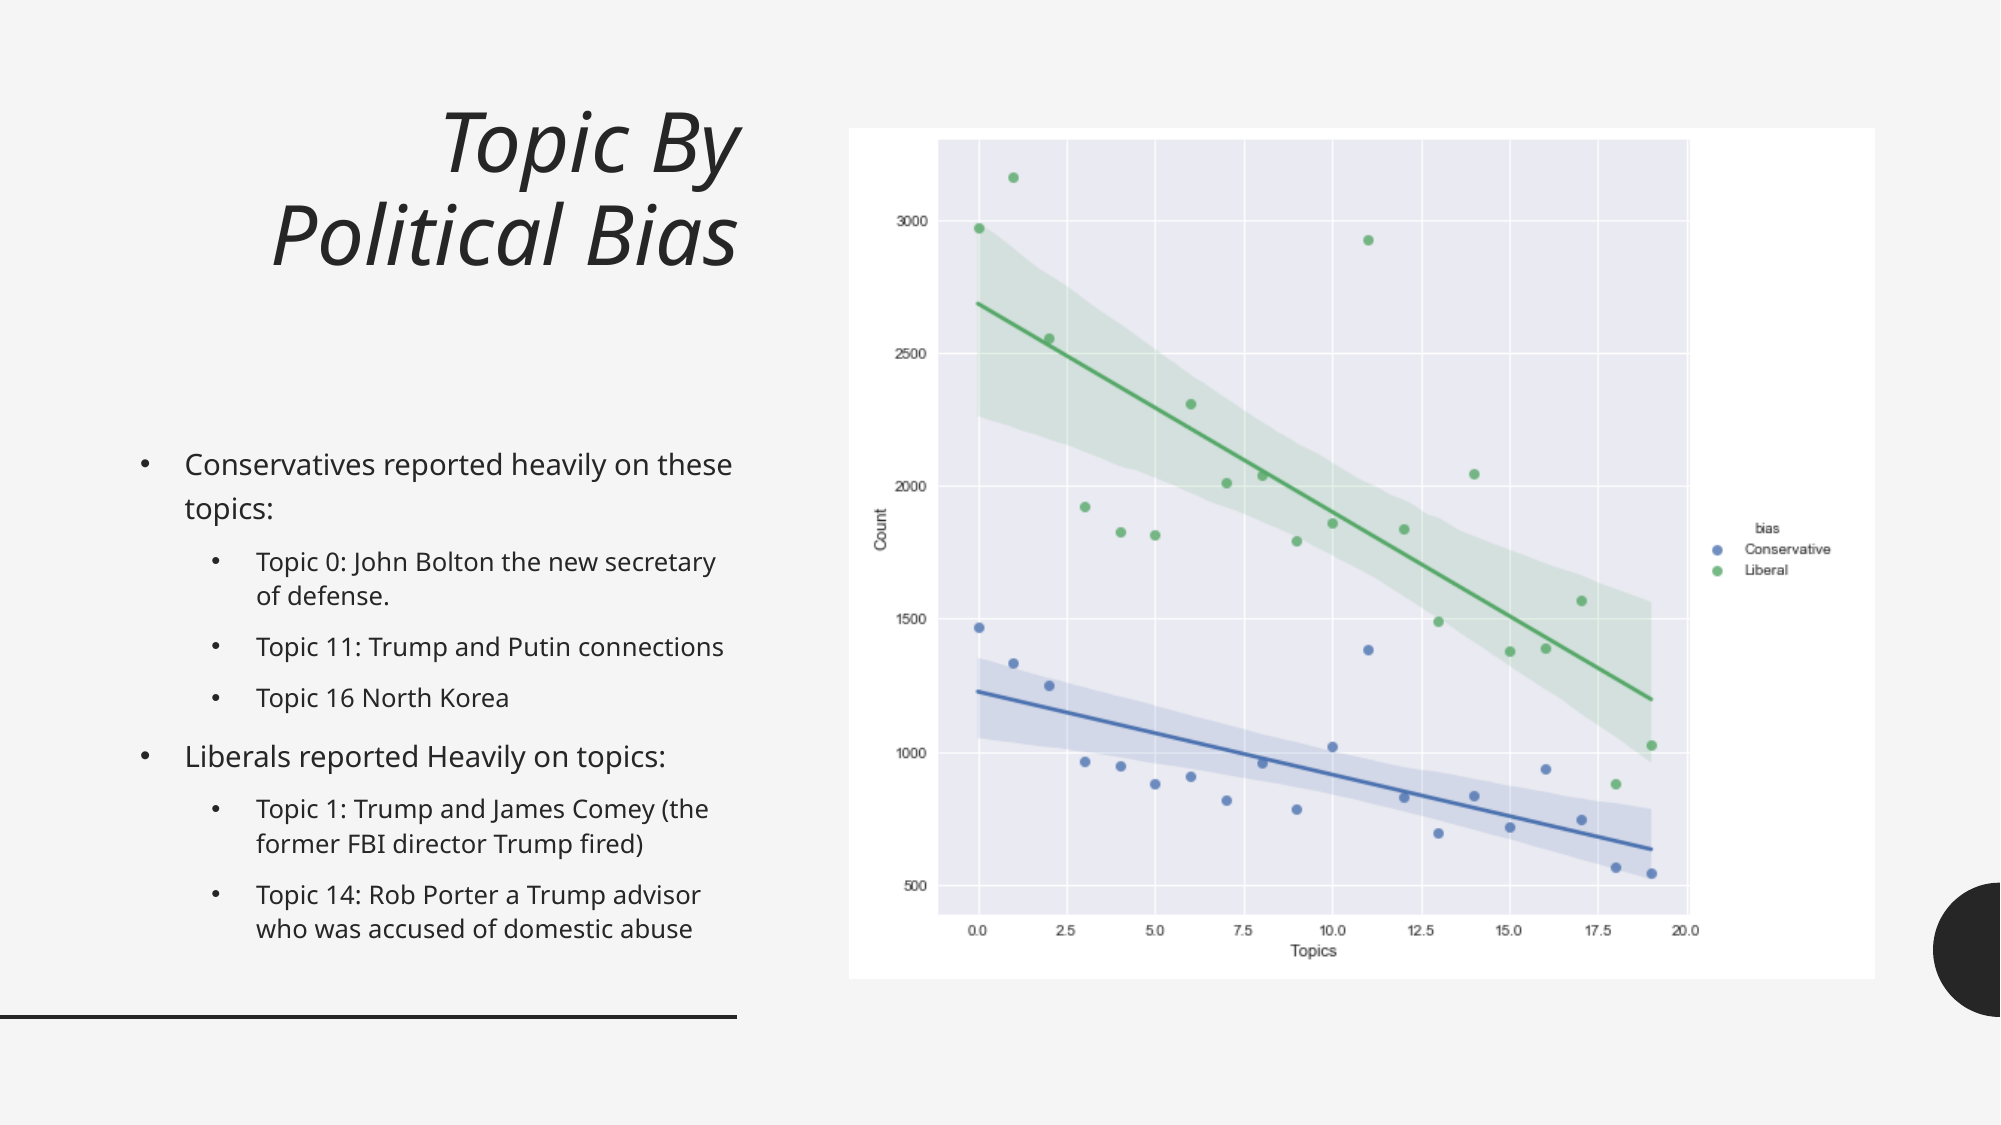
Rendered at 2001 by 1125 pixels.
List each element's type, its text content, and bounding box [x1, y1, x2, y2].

title Topic By Political Bias [125, 91, 755, 407]
list Conservatives reported heavily on these topics: Topic 0: John Bolton the new secretary of defense. Topic 11: Trump and Putin connections Topic 16 North Korea Liberals reported Heavily on topics: Topic 1: Trump and James Comey (the former FBI director Trump fired) Topic 14: Rob Porter a Trump advisor who was accused of domestic abuse [125, 430, 755, 962]
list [849, 128, 1875, 979]
